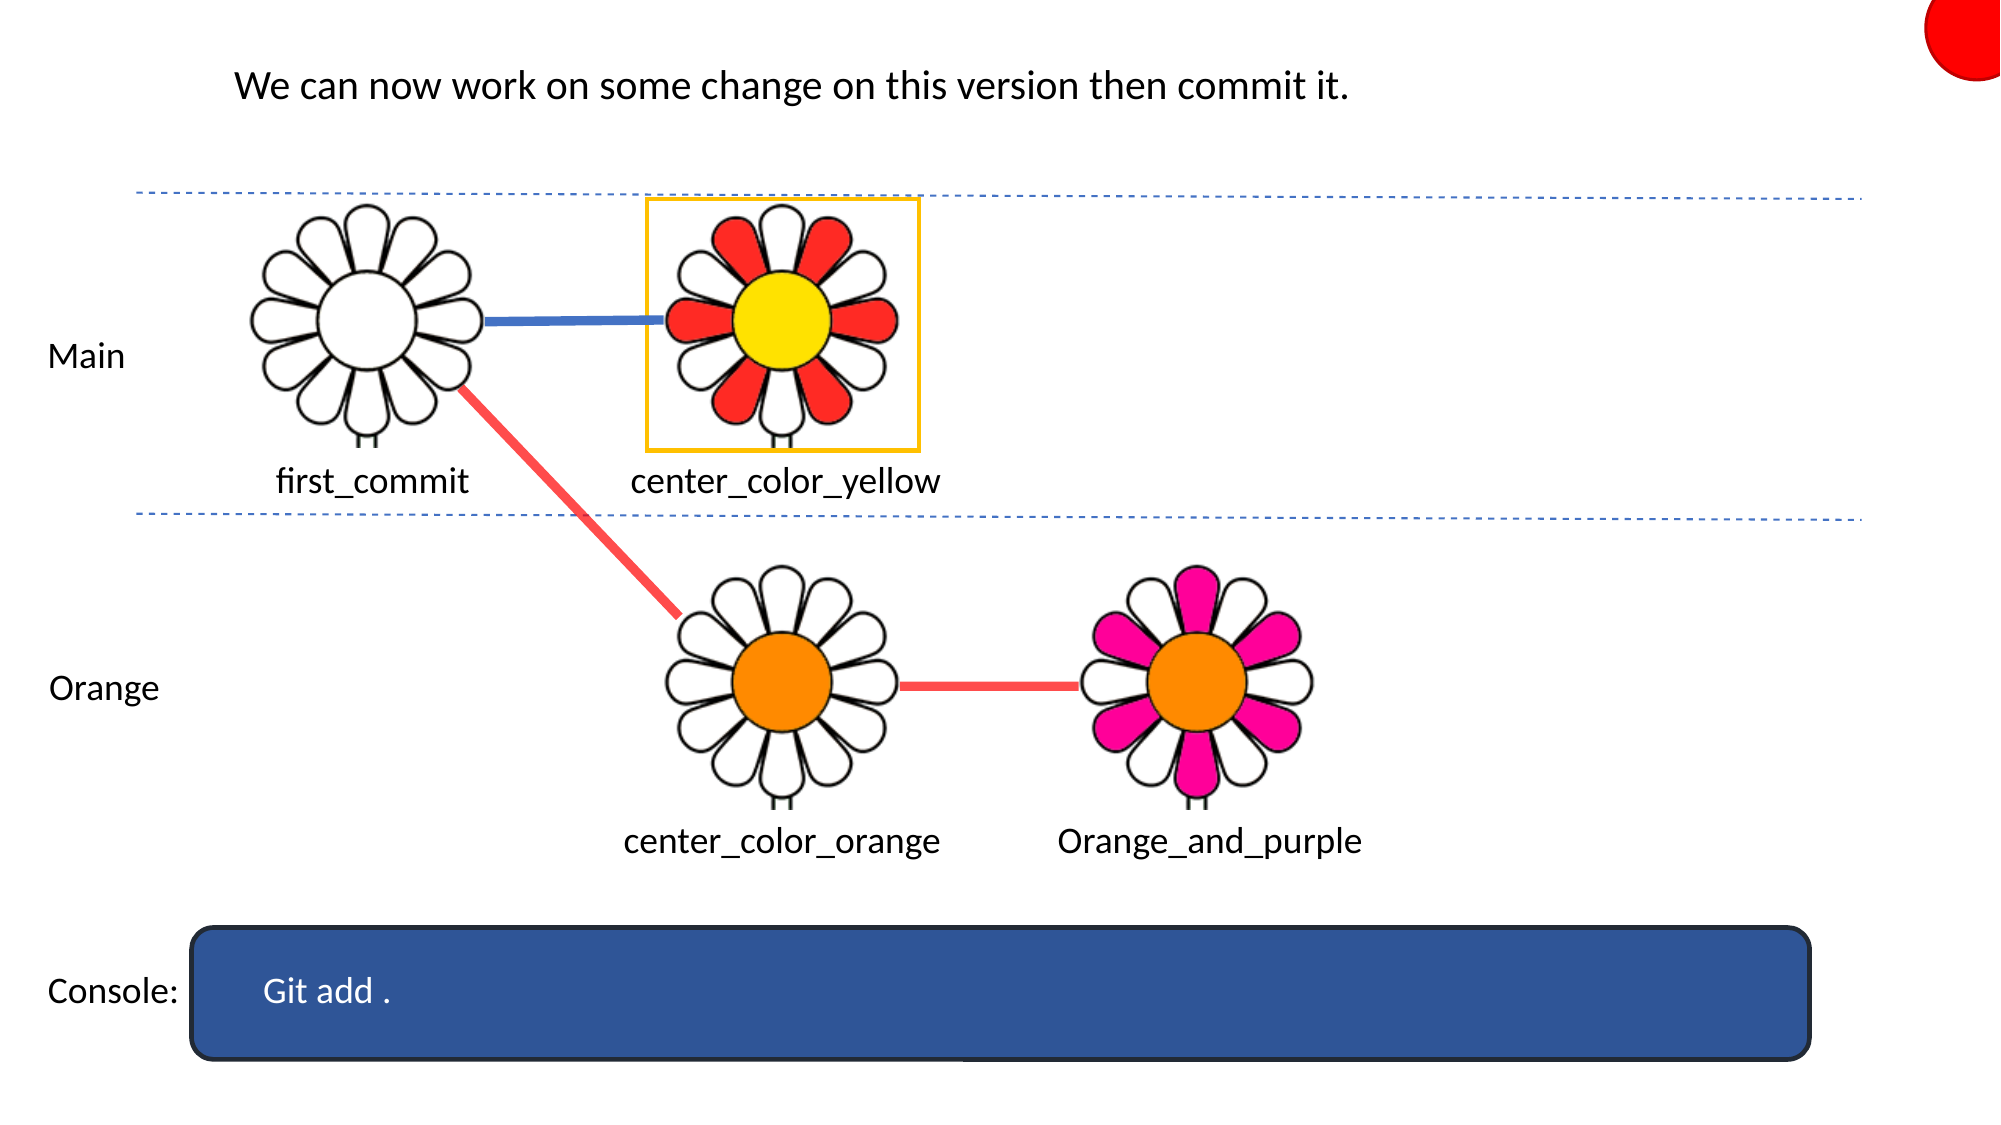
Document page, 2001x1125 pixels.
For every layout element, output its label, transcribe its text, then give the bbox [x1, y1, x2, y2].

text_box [136, 192, 1862, 199]
text_box Orange_and_purple [1042, 808, 1393, 869]
picture [649, 562, 917, 810]
text_box center_color_yellow [680, 448, 966, 509]
text_box We can now work on some change on this version then commit it. [219, 50, 1799, 116]
text_box [1915, 0, 2000, 83]
text_box Main [32, 324, 220, 384]
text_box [680, 513, 1862, 520]
picture [649, 201, 917, 448]
picture [1064, 562, 1332, 810]
text_box [191, 927, 1810, 1060]
text_box center_color_orange [608, 808, 959, 869]
text_box first_commit [260, 448, 460, 509]
text_box Git add . [248, 958, 1506, 1019]
text_box Console: [32, 958, 240, 1019]
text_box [460, 387, 680, 617]
text_box [1925, 0, 2000, 80]
text_box Orange [34, 655, 221, 716]
picture [234, 201, 502, 448]
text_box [136, 513, 460, 520]
